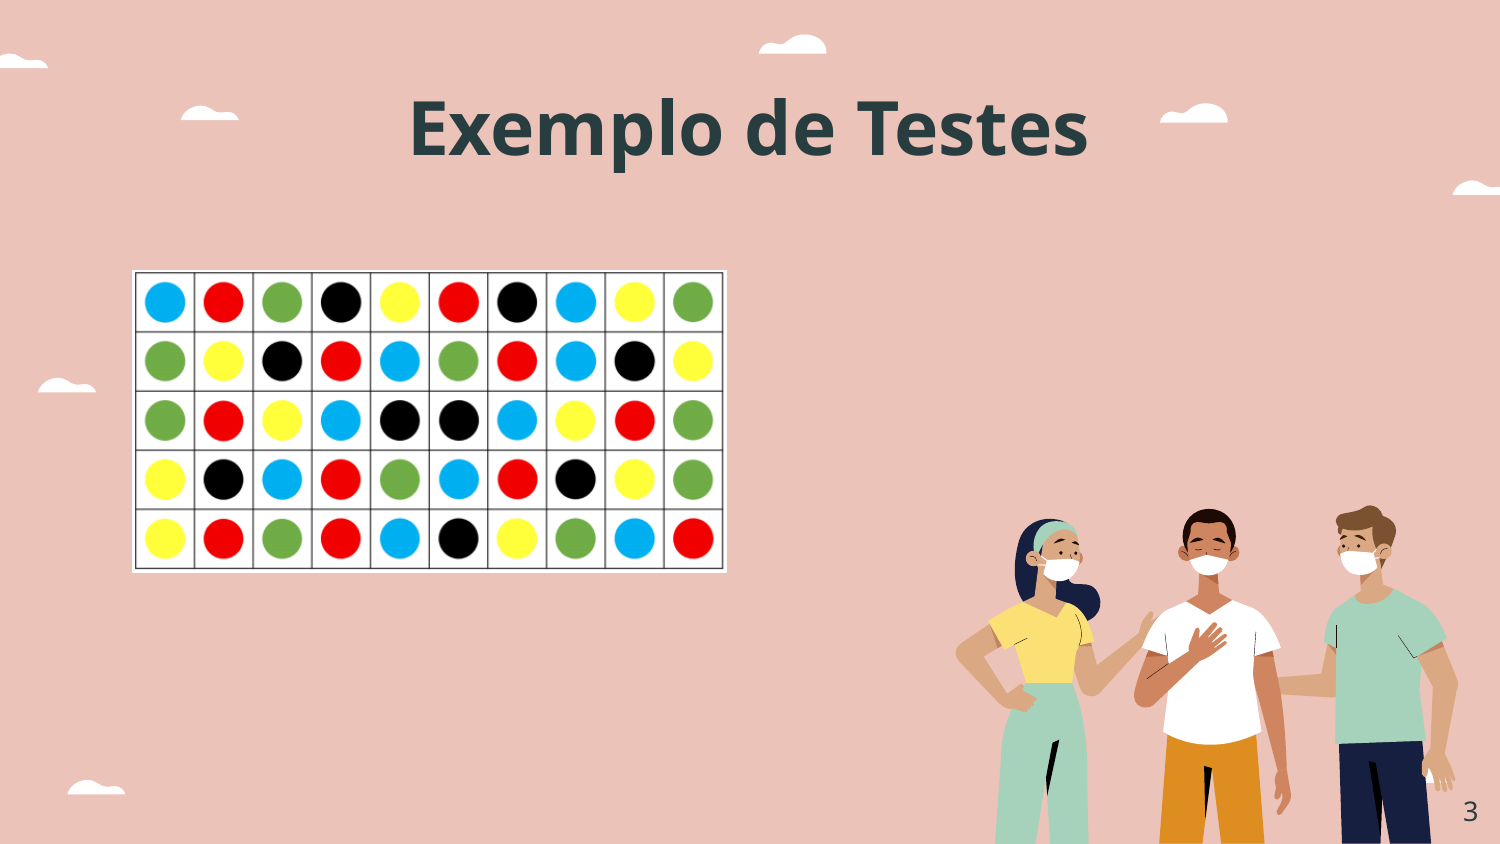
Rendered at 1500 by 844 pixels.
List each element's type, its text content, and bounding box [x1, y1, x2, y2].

slide_number ‹#› [1464, 779, 1494, 844]
title Exemplo de Testes [392, 65, 1154, 189]
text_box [953, 505, 1460, 844]
picture [132, 270, 728, 573]
